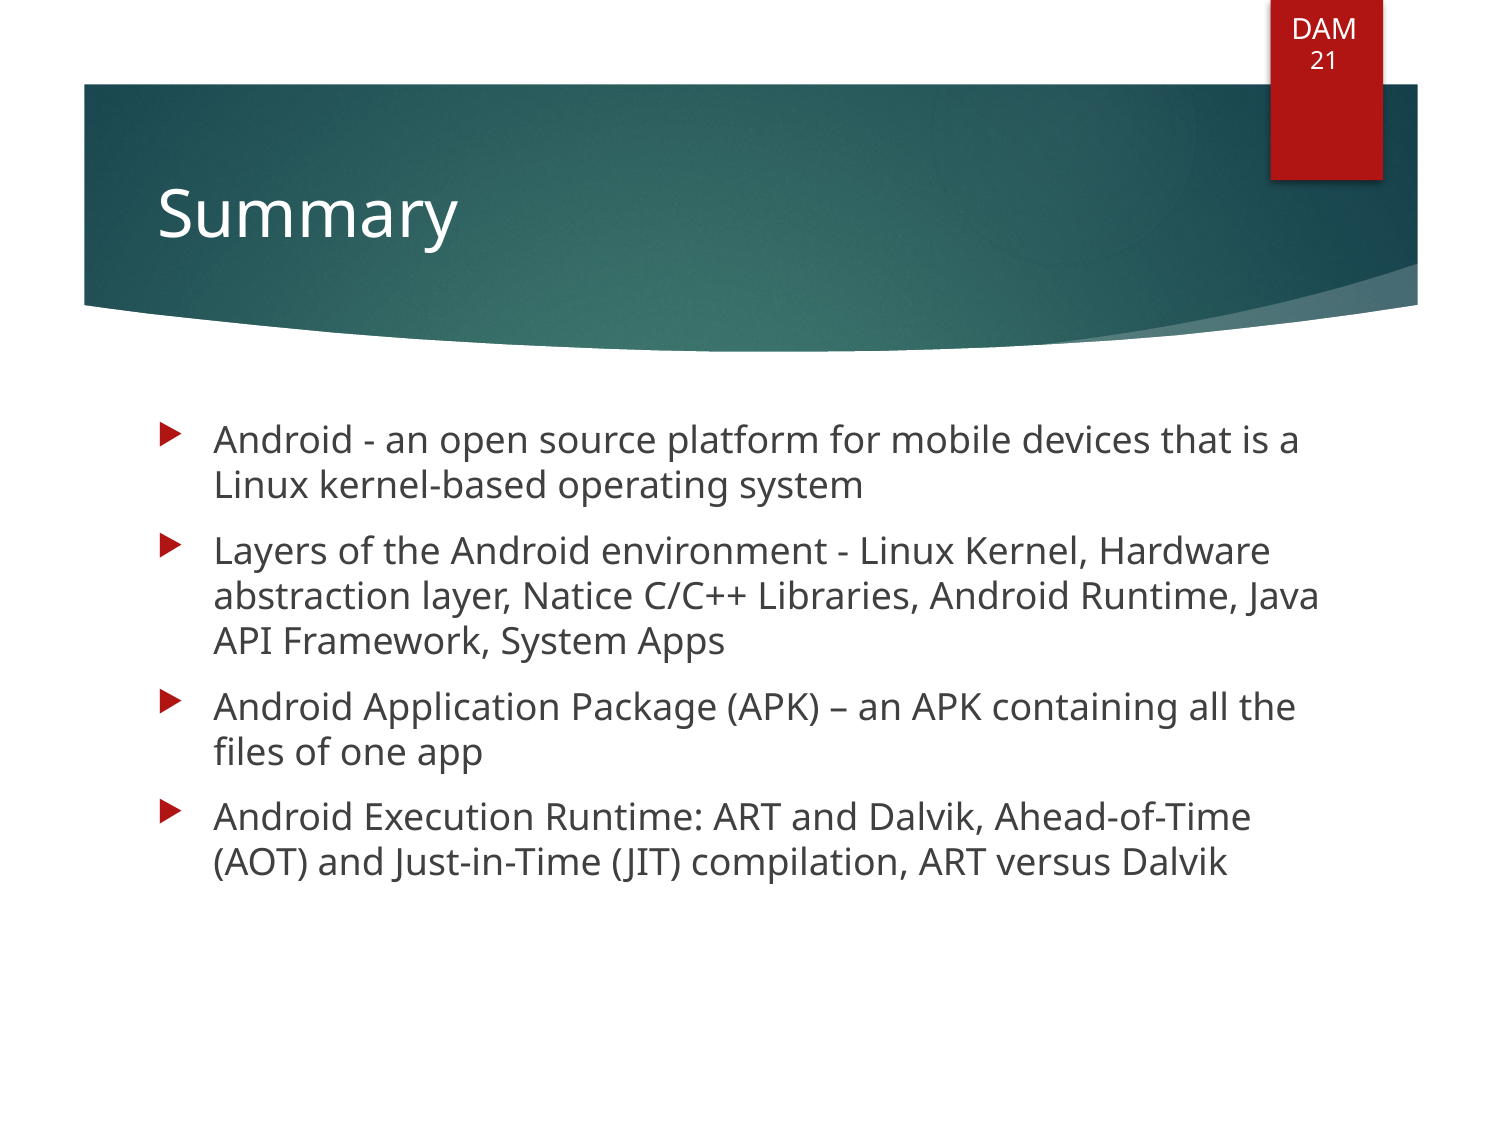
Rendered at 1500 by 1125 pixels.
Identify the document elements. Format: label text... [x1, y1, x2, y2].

list Android - an open source platform for mobile devices that is a Linux kernel-based operating system Layers of the Android environment - Linux Kernel, Hardware abstraction layer, Natice C/C++ Libraries, Android Runtime, Java API Framework, System Apps Android Application Package (APK) – an APK containing all the files of one app Android Execution Runtime: ART and Dalvik, Ahead-of-Time (AOT) and Just-in-Time (JIT) compilation, ART versus Dalvik [142, 408, 1373, 988]
slide_number DAM 21 [1259, 1, 1390, 87]
title Summary [142, 152, 1183, 269]
